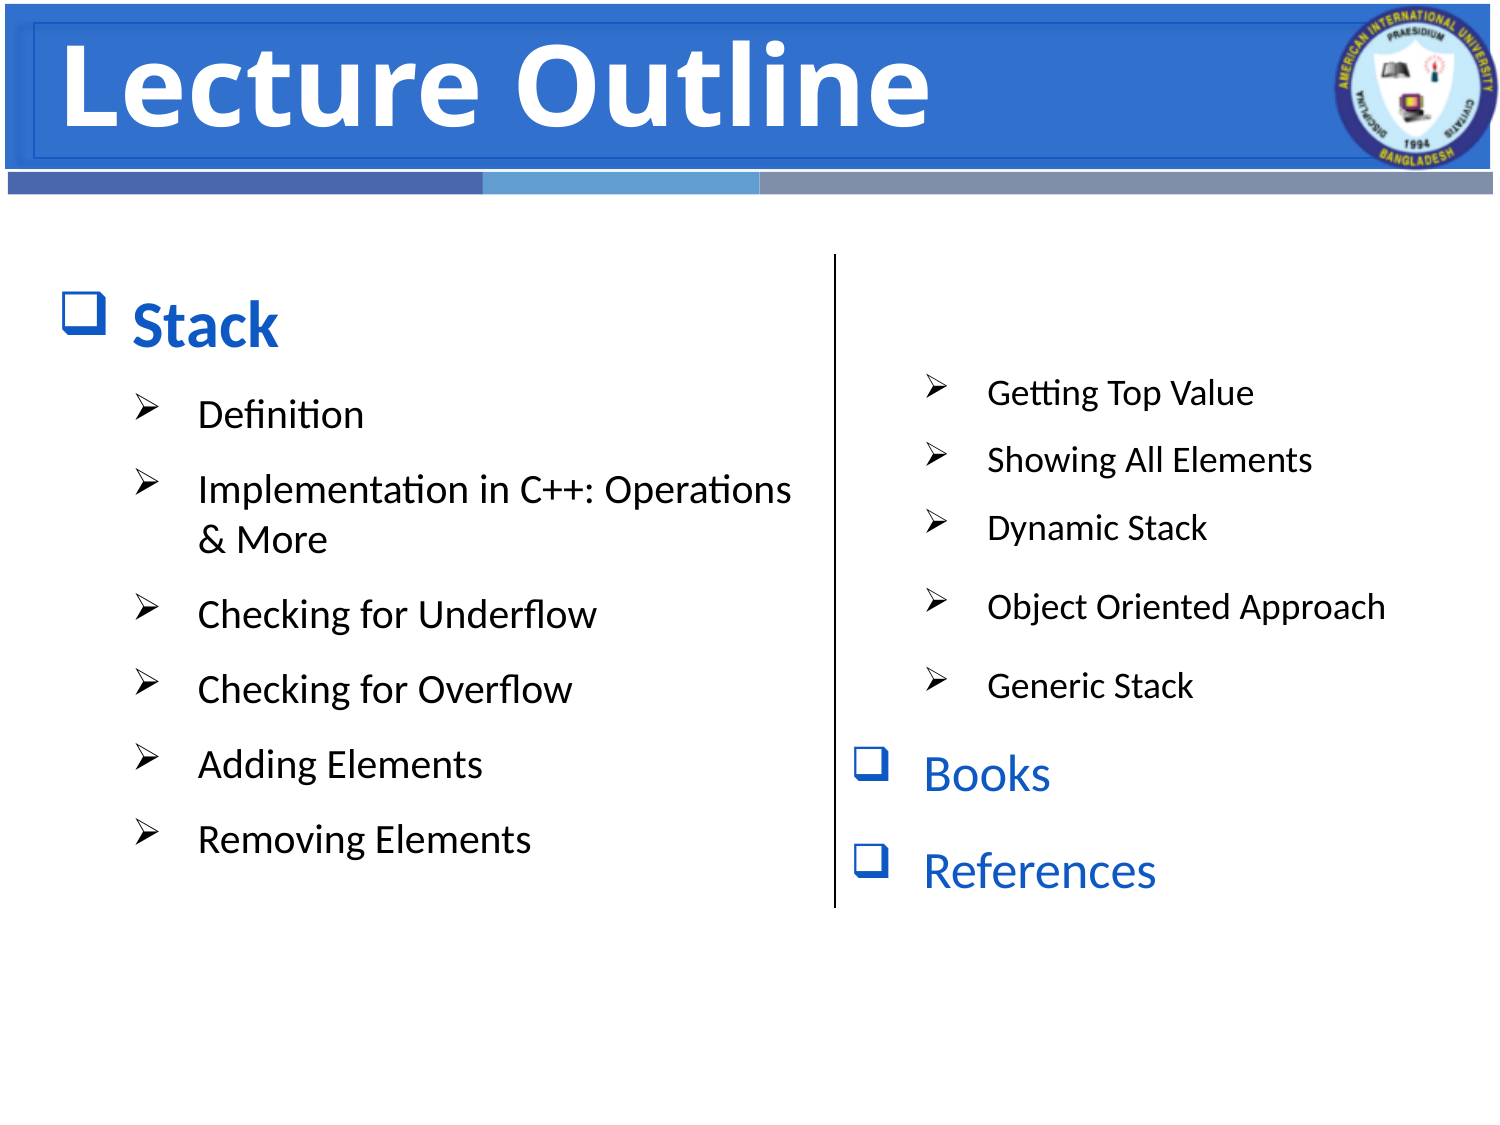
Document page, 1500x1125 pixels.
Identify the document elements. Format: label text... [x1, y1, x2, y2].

title Lecture Outline [42, 18, 1324, 156]
picture [1331, 2, 1500, 174]
text_box Stack Definition Implementation in C++: Operations & More Checking for Underflow Checking for Overflow Adding Elements Removing Elements [42, 273, 814, 1069]
text_box Getting Top Value Showing All Elements Dynamic Stack Object Oriented Approach Generic Stack Books References [840, 272, 1490, 907]
